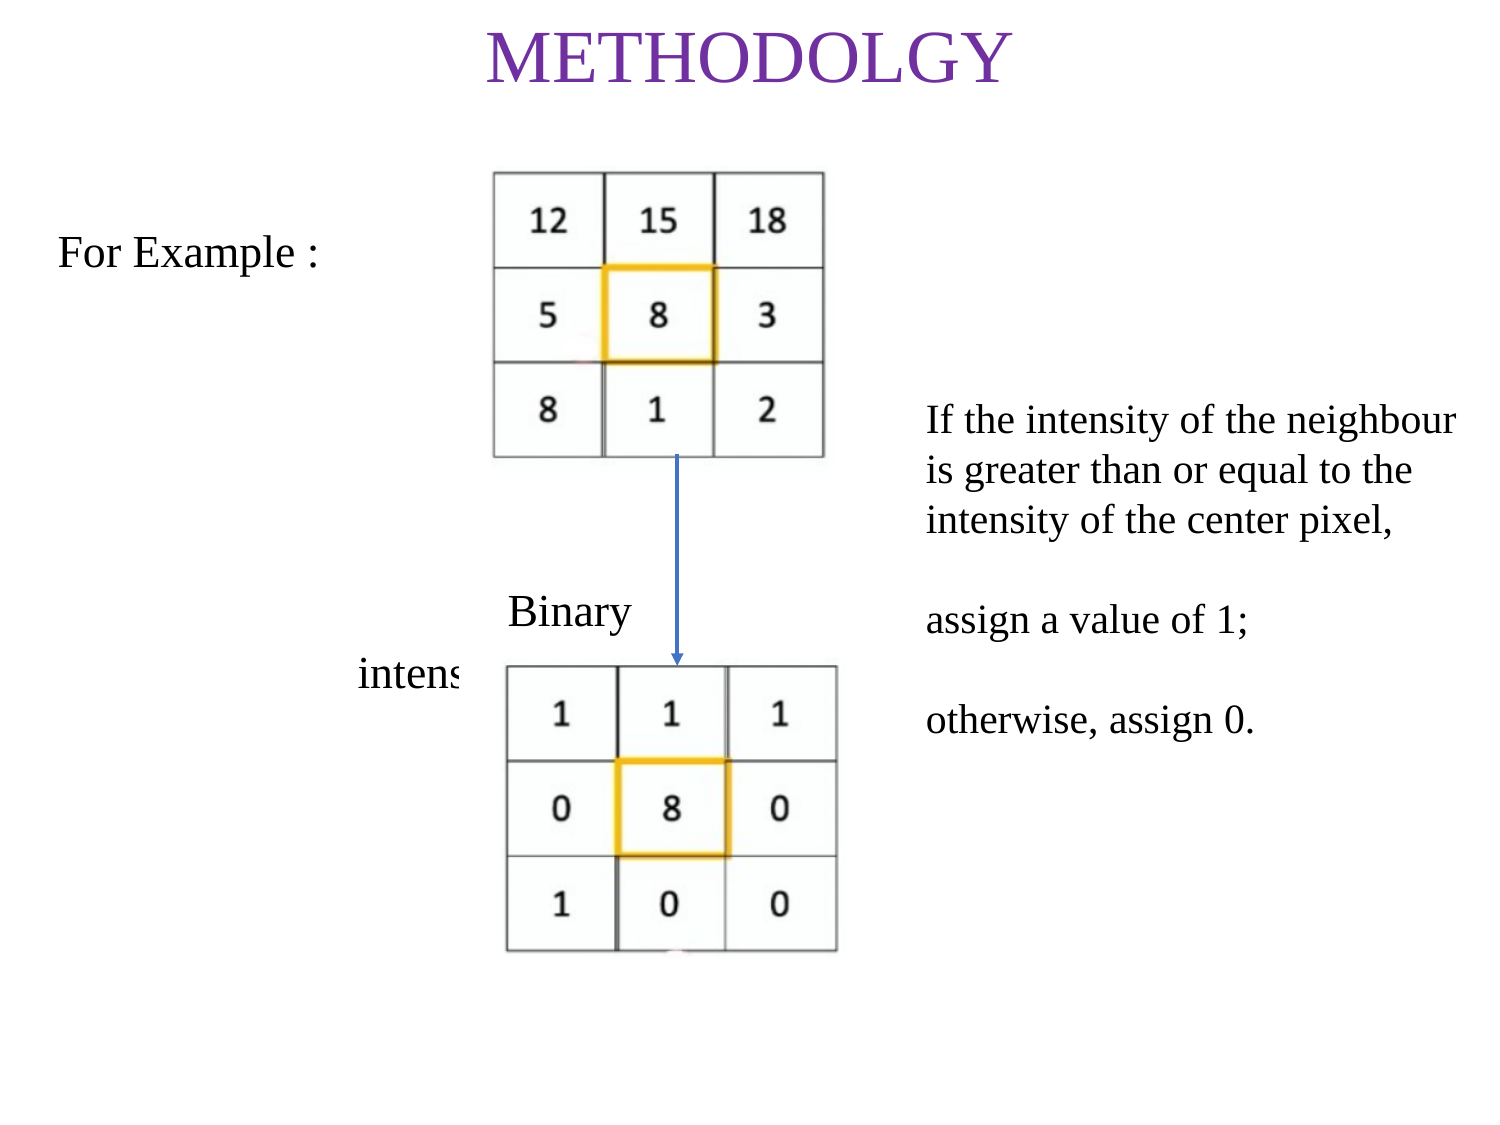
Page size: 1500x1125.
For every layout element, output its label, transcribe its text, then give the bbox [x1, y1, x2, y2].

picture [459, 639, 904, 985]
picture [459, 152, 881, 488]
text_box METHODOLGY [50, 0, 1450, 105]
list For Example : Binary intensity comparison [0, 152, 1482, 1031]
text_box If the intensity of the neighbour is greater than or equal to the intensity of the center pixel, assign a value of 1; otherwise, assign 0. [918, 384, 1466, 750]
